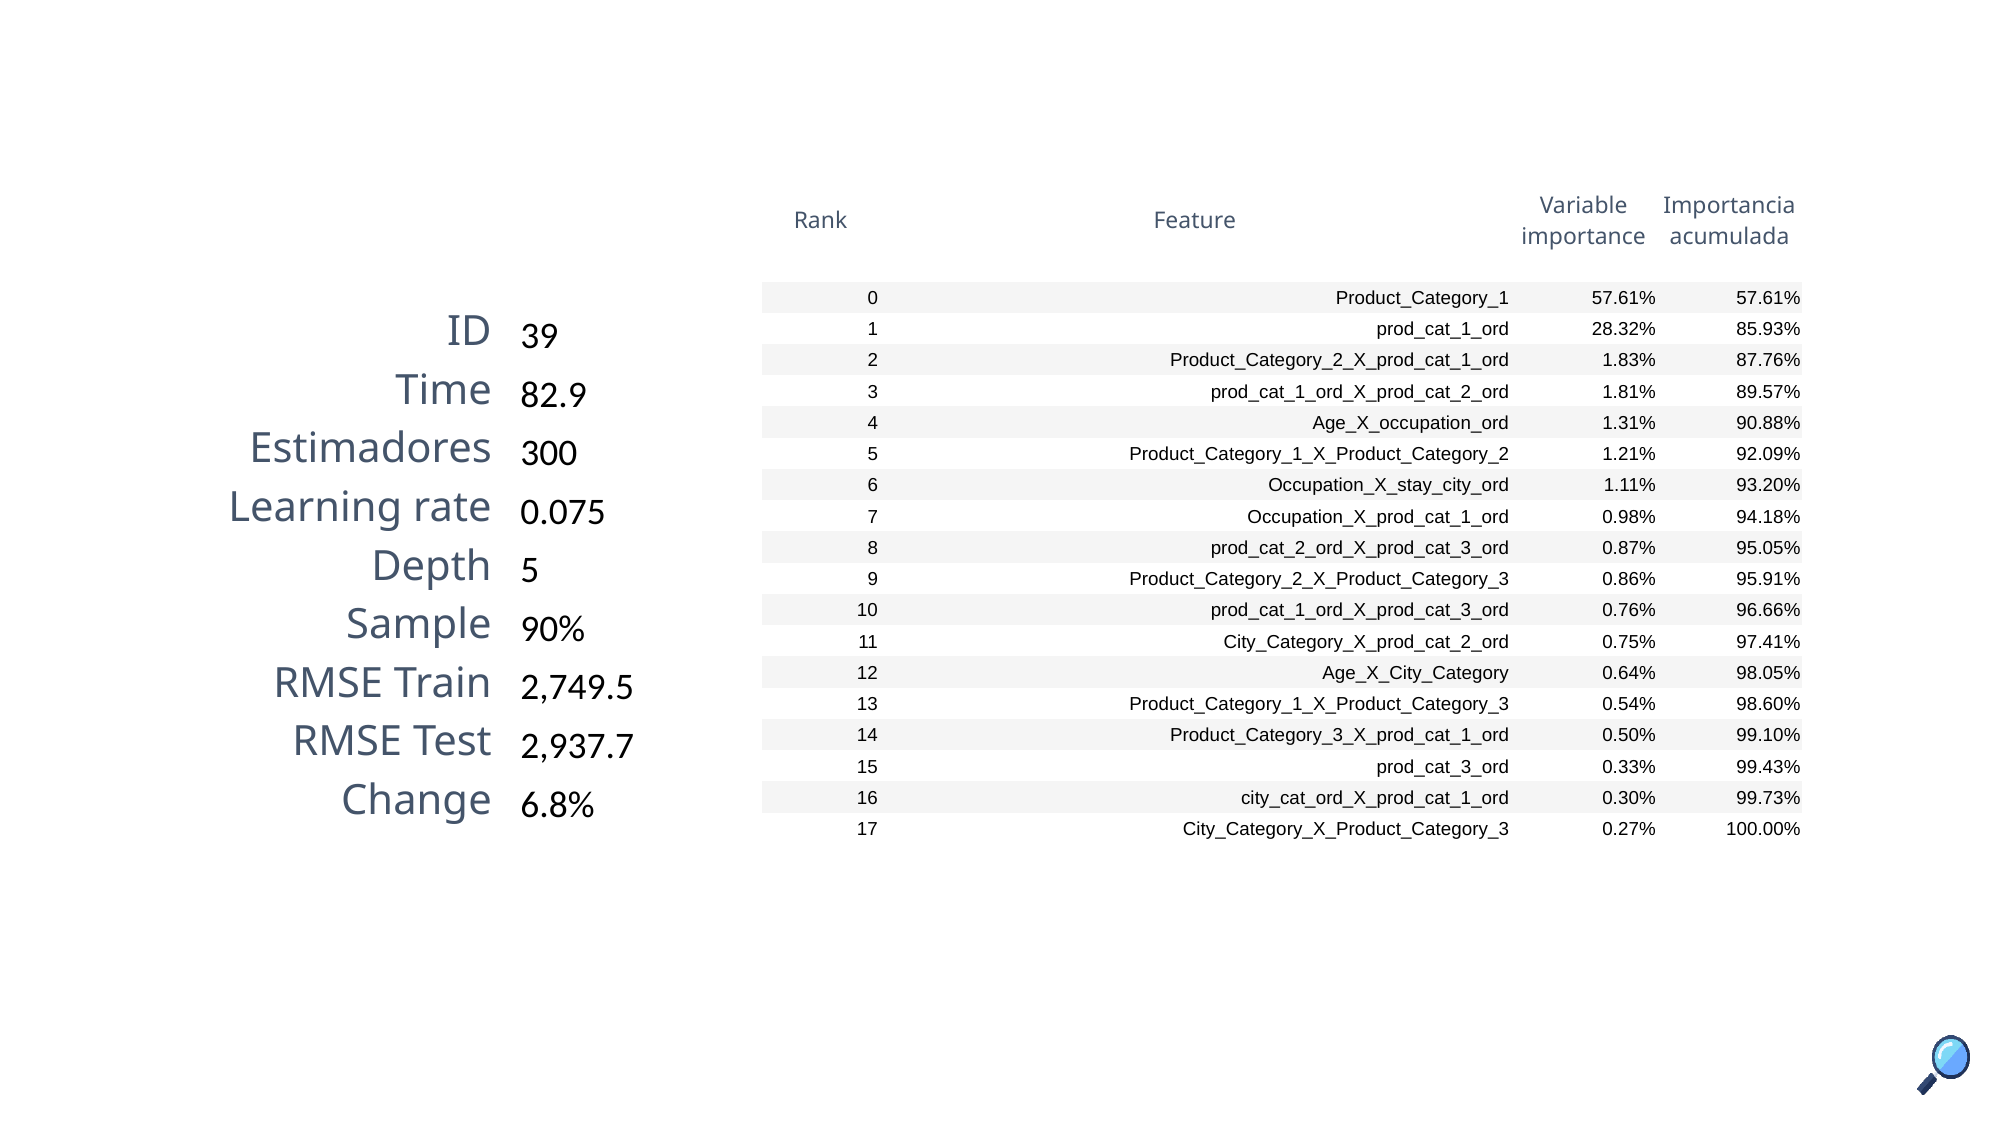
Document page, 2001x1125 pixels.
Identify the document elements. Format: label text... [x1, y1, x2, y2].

table_cell 6.8% [493, 768, 718, 827]
table_header Variable importance [1510, 157, 1657, 282]
table_cell 14 [762, 719, 879, 750]
table_cell 0.86% [1510, 563, 1657, 594]
table_cell 87.76% [1657, 344, 1802, 375]
table_cell 95.05% [1657, 531, 1802, 563]
table_cell 0.075 [493, 475, 718, 534]
table_cell Product_Category_1 [879, 282, 1510, 313]
table_cell 90% [493, 592, 718, 651]
table_cell 11 [762, 625, 879, 656]
table_cell 2,749.5 [493, 651, 718, 710]
table_cell 13 [762, 688, 879, 719]
table_cell Age_X_City_Category [879, 656, 1510, 688]
table_cell 82.9 [493, 358, 718, 417]
table_cell RMSE Test [137, 710, 493, 768]
table_cell prod_cat_1_ord_X_prod_cat_2_ord [879, 375, 1510, 406]
table_cell 10 [762, 594, 879, 625]
table_cell Change [137, 768, 493, 827]
table_cell 5 [762, 438, 879, 469]
table_cell Occupation_X_stay_city_ord [879, 469, 1510, 500]
table_cell Estimadores [137, 417, 493, 475]
table_cell 99.73% [1657, 781, 1802, 813]
table_cell Product_Category_2_X_Product_Category_3 [879, 563, 1510, 594]
table_cell 90.88% [1657, 406, 1802, 438]
table_cell 12 [762, 656, 879, 688]
table_cell 3 [762, 375, 879, 406]
table_cell 1 [762, 313, 879, 344]
table_cell 8 [762, 531, 879, 563]
table_cell Time [137, 358, 493, 417]
table_cell prod_cat_2_ord_X_prod_cat_3_ord [879, 531, 1510, 563]
table_cell Product_Category_1_X_Product_Category_2 [879, 438, 1510, 469]
table_cell 85.93% [1657, 313, 1802, 344]
table_cell Product_Category_2_X_prod_cat_1_ord [879, 344, 1510, 375]
table_cell 98.05% [1657, 656, 1802, 688]
table_cell 17 [762, 813, 879, 844]
table_cell 57.61% [1657, 282, 1802, 313]
table_cell city_cat_ord_X_prod_cat_1_ord [879, 781, 1510, 813]
table_cell 0.27% [1510, 813, 1657, 844]
table_cell 16 [762, 781, 879, 813]
table_cell 1.31% [1510, 406, 1657, 438]
table_header 39 [493, 299, 718, 358]
table_cell 96.66% [1657, 594, 1802, 625]
table_cell Learning rate [137, 475, 493, 534]
table_cell 95.91% [1657, 563, 1802, 594]
table_cell City_Category_X_prod_cat_2_ord [879, 625, 1510, 656]
table_cell 300 [493, 417, 718, 475]
table_cell 1.81% [1510, 375, 1657, 406]
table_cell Age_X_occupation_ord [879, 406, 1510, 438]
table_header Importancia acumulada [1657, 157, 1802, 282]
table_cell 15 [762, 750, 879, 781]
table_cell 57.61% [1510, 282, 1657, 313]
table_cell Product_Category_3_X_prod_cat_1_ord [879, 719, 1510, 750]
table_cell 99.10% [1657, 719, 1802, 750]
table_cell 0.75% [1510, 625, 1657, 656]
table_cell 1.11% [1510, 469, 1657, 500]
table_cell 1.21% [1510, 438, 1657, 469]
table_cell 6 [762, 469, 879, 500]
table_cell 28.32% [1510, 313, 1657, 344]
table_cell 0.54% [1510, 688, 1657, 719]
table_cell 5 [493, 534, 718, 592]
table_cell 93.20% [1657, 469, 1802, 500]
table_cell 92.09% [1657, 438, 1802, 469]
table_cell prod_cat_1_ord_X_prod_cat_3_ord [879, 594, 1510, 625]
table_cell 0 [762, 282, 879, 313]
table_cell 2,937.7 [493, 710, 718, 768]
table_cell City_Category_X_Product_Category_3 [879, 813, 1510, 844]
table_cell 89.57% [1657, 375, 1802, 406]
table_cell 100.00% [1657, 813, 1802, 844]
table_cell 0.87% [1510, 531, 1657, 563]
table_cell 7 [762, 500, 879, 531]
table_cell 2 [762, 344, 879, 375]
table_cell 97.41% [1657, 625, 1802, 656]
table_cell Occupation_X_prod_cat_1_ord [879, 500, 1510, 531]
table_cell 0.98% [1510, 500, 1657, 531]
table_cell prod_cat_1_ord [879, 313, 1510, 344]
table_cell 99.43% [1657, 750, 1802, 781]
table_header Feature [879, 157, 1510, 282]
table_cell 1.83% [1510, 344, 1657, 375]
table_cell 9 [762, 563, 879, 594]
table_cell 0.33% [1510, 750, 1657, 781]
table_cell Product_Category_1_X_Product_Category_3 [879, 688, 1510, 719]
picture [1917, 1035, 1970, 1095]
table_header Rank [762, 157, 879, 282]
table_cell 0.76% [1510, 594, 1657, 625]
table_cell prod_cat_3_ord [879, 750, 1510, 781]
table_cell Depth [137, 534, 493, 592]
table_cell 98.60% [1657, 688, 1802, 719]
table_cell 4 [762, 406, 879, 438]
table_header ID [137, 299, 493, 358]
table_cell 94.18% [1657, 500, 1802, 531]
table_cell RMSE Train [137, 651, 493, 710]
table_cell 0.30% [1510, 781, 1657, 813]
table_cell Sample [137, 592, 493, 651]
table_cell 0.64% [1510, 656, 1657, 688]
table_cell 0.50% [1510, 719, 1657, 750]
